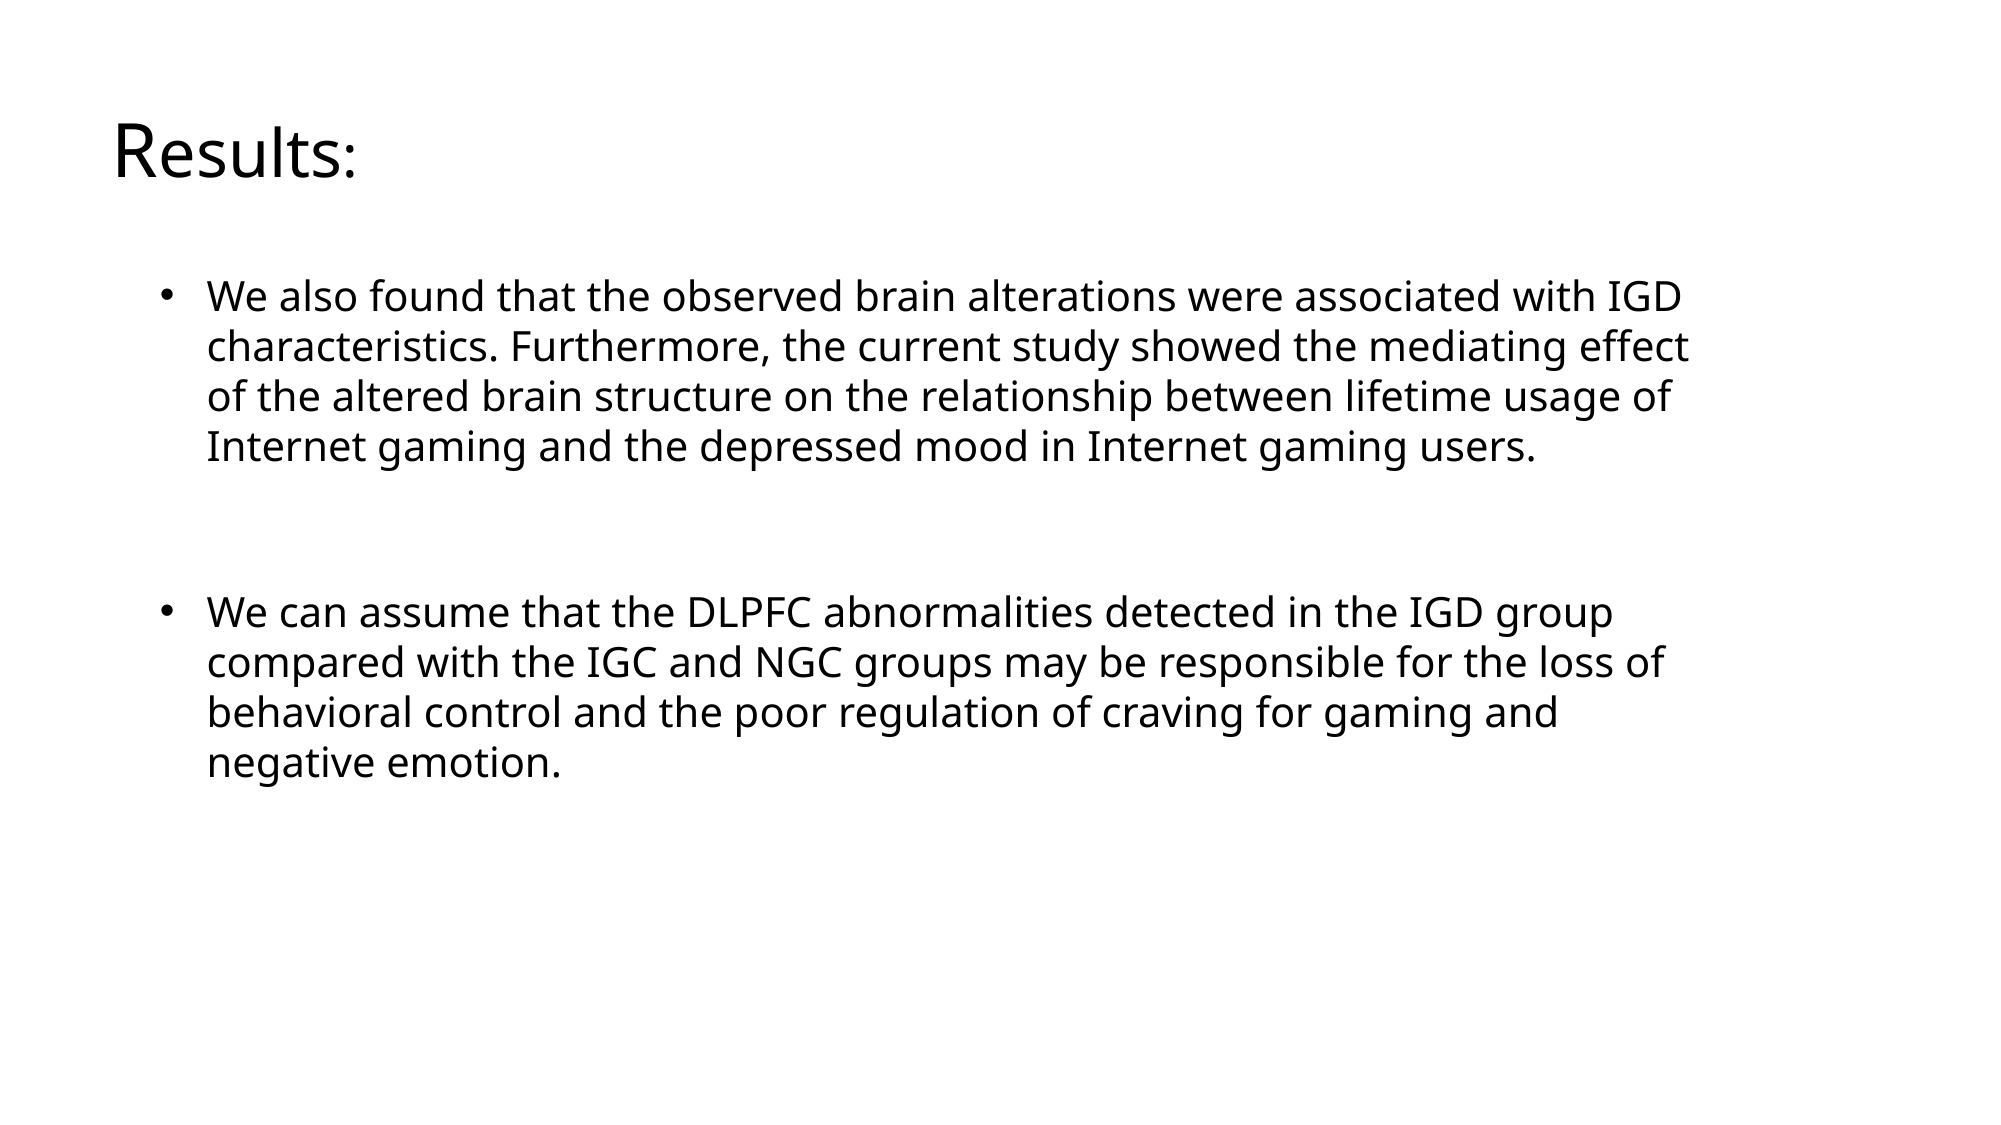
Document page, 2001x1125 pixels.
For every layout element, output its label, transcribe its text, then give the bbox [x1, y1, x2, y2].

text_box We can assume that the DLPFC abnormalities detected in the IGD group compared with the IGC and NGC groups may be responsible for the loss of behavioral control and the poor regulation of craving for gaming and negative emotion. [145, 578, 1745, 794]
text_box We also found that the observed brain alterations were associated with IGD characteristics. Furthermore, the current study showed the mediating effect of the altered brain structure on the relationship between lifetime usage of Internet gaming and the depressed mood in Internet gaming users. [145, 261, 1745, 477]
text_box Results: [97, 95, 425, 201]
